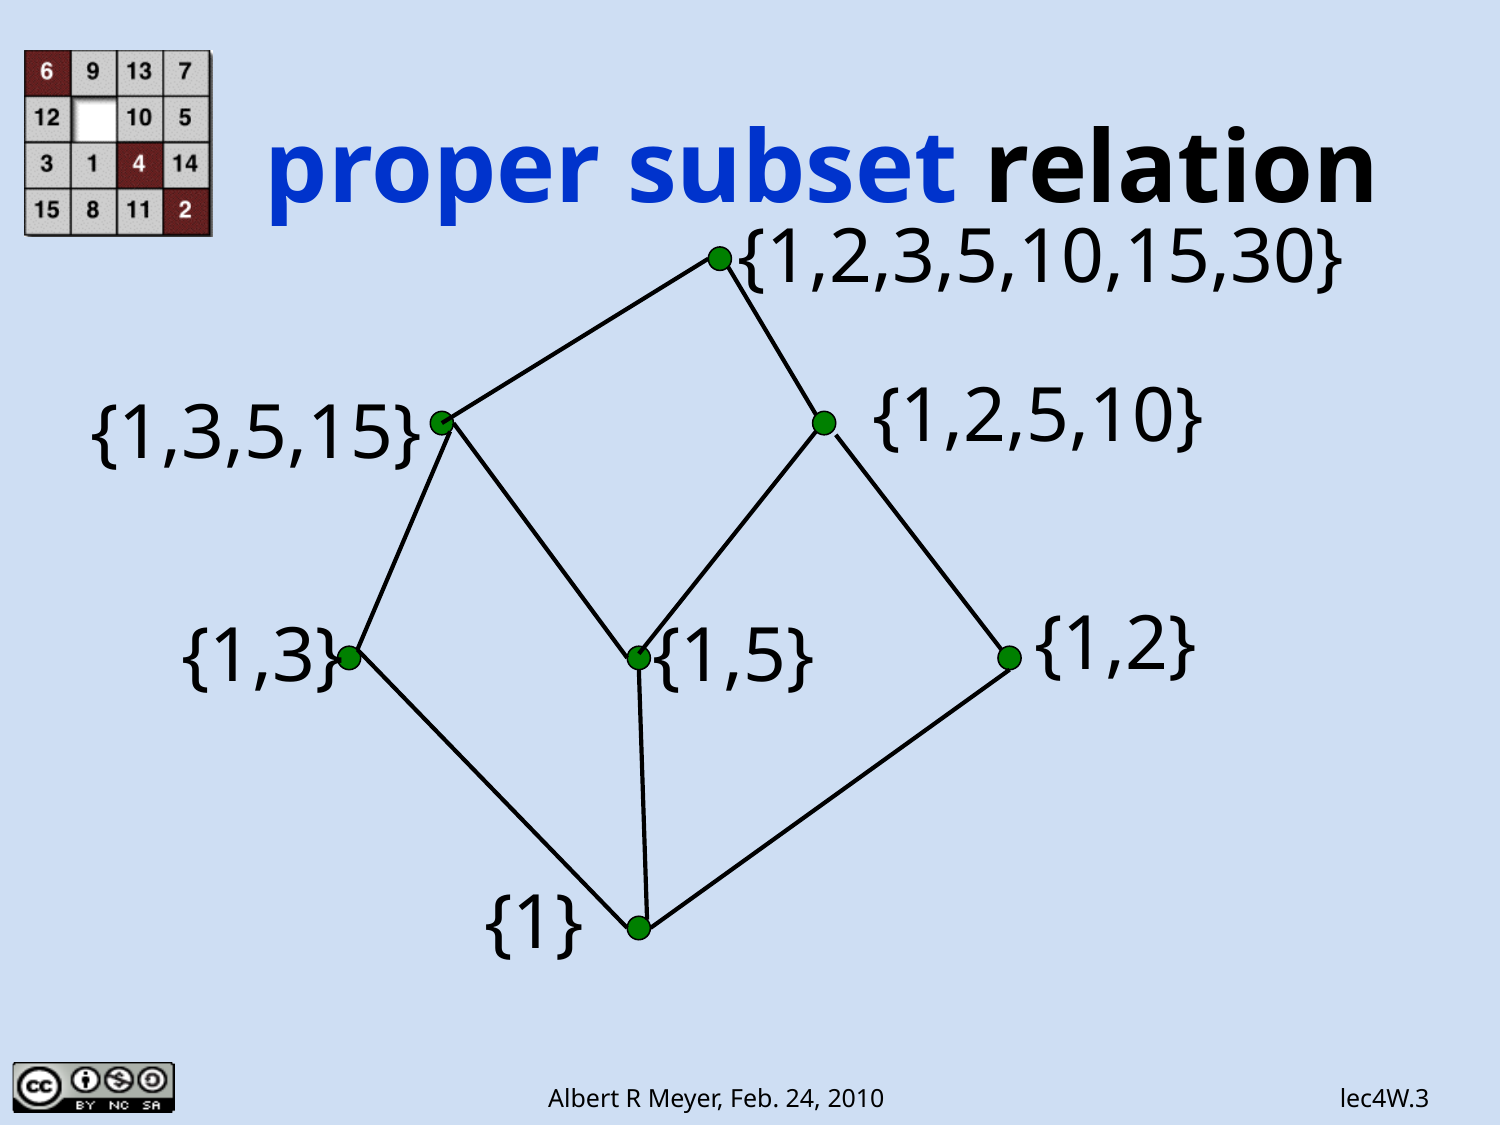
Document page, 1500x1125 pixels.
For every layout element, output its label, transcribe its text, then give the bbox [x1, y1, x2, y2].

picture [24, 50, 213, 237]
text_box proper subset relation [249, 62, 1413, 199]
picture [12, 1062, 175, 1113]
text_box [74, 199, 1413, 976]
